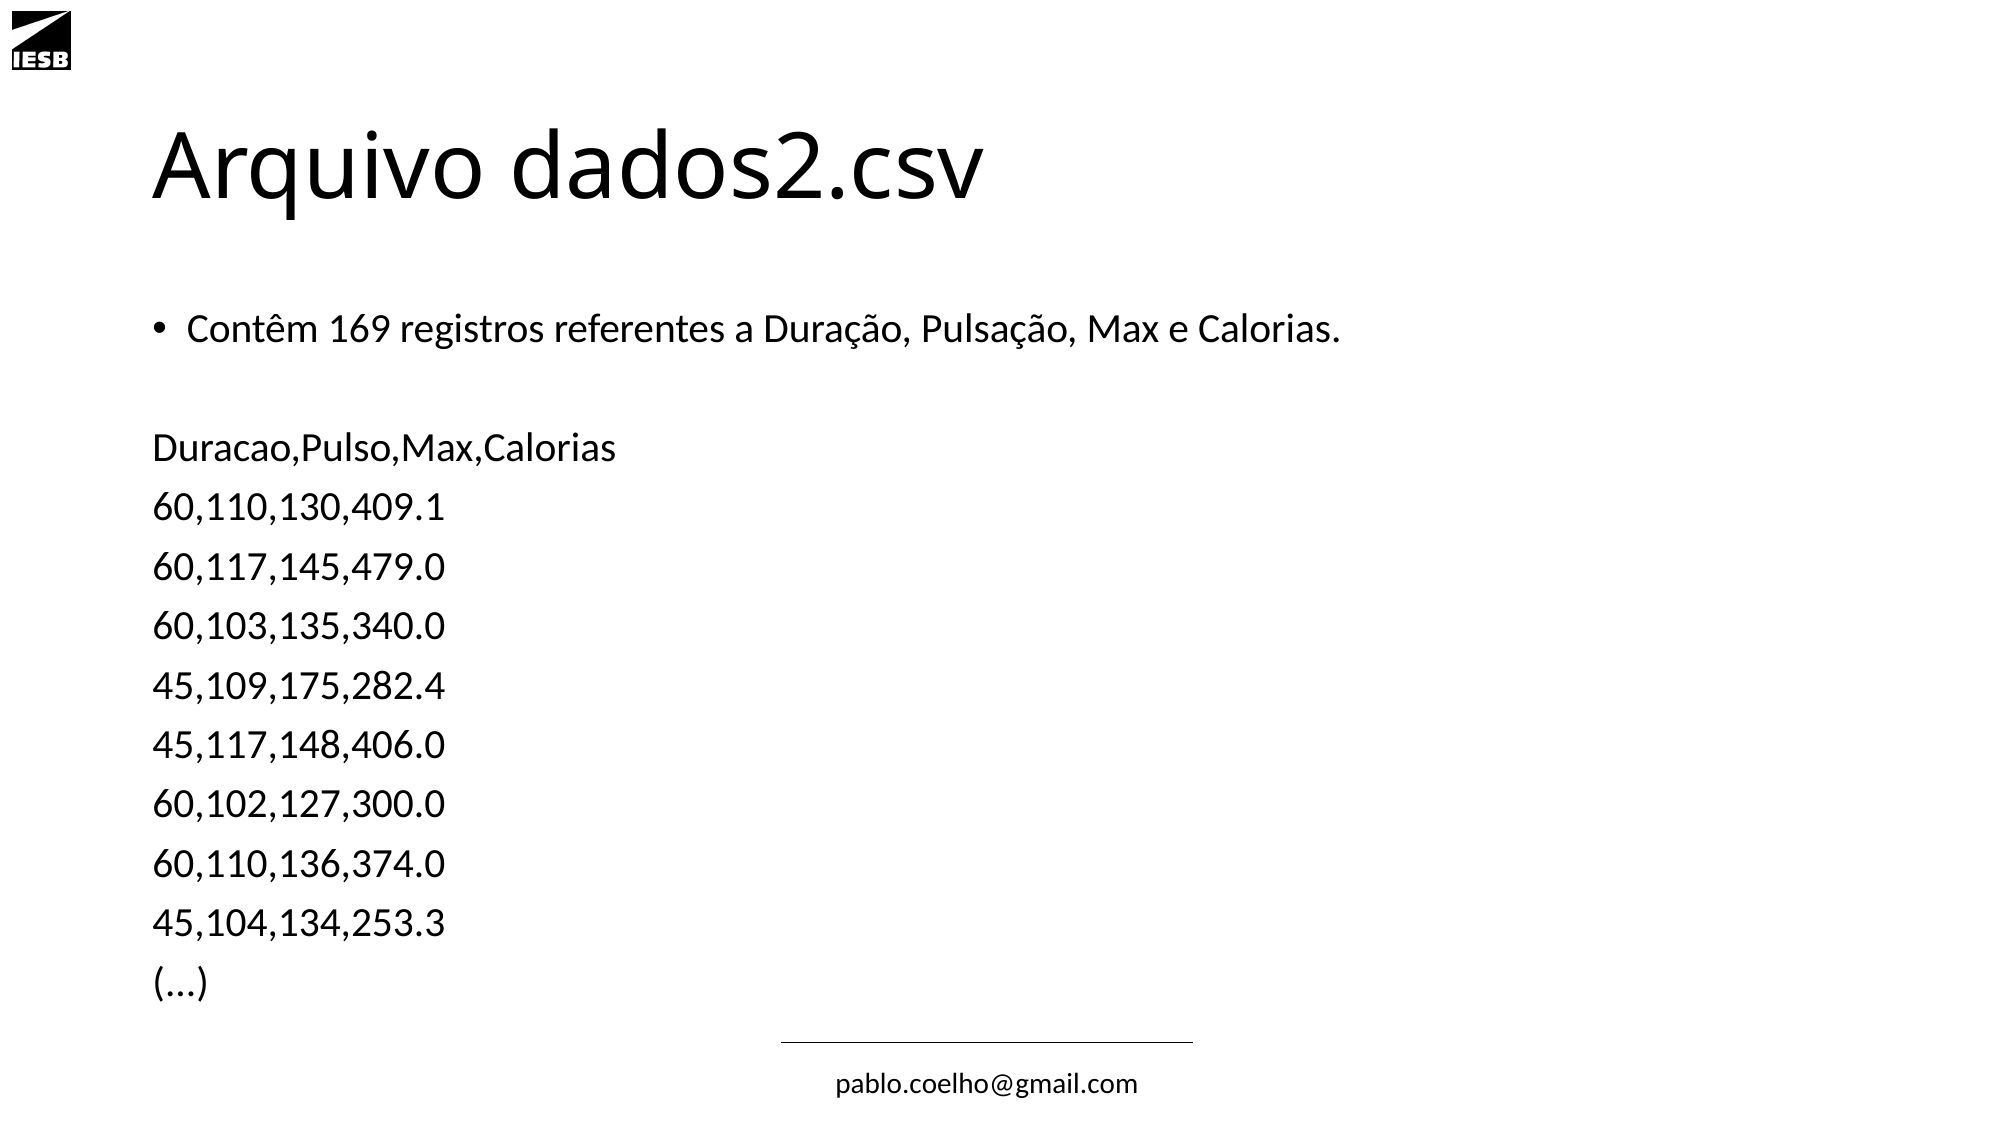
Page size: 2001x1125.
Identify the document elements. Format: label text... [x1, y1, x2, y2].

title Arquivo dados2.csv [137, 59, 1863, 278]
list Contêm 169 registros referentes a Duração, Pulsação, Max e Calorias. Duracao,Pulso,Max,Calorias 60,110,130,409.1 60,117,145,479.0 60,103,135,340.0 45,109,175,282.4 45,117,148,406.0 60,102,127,300.0 60,110,136,374.0 45,104,134,253.3 (...) [137, 299, 1863, 1014]
